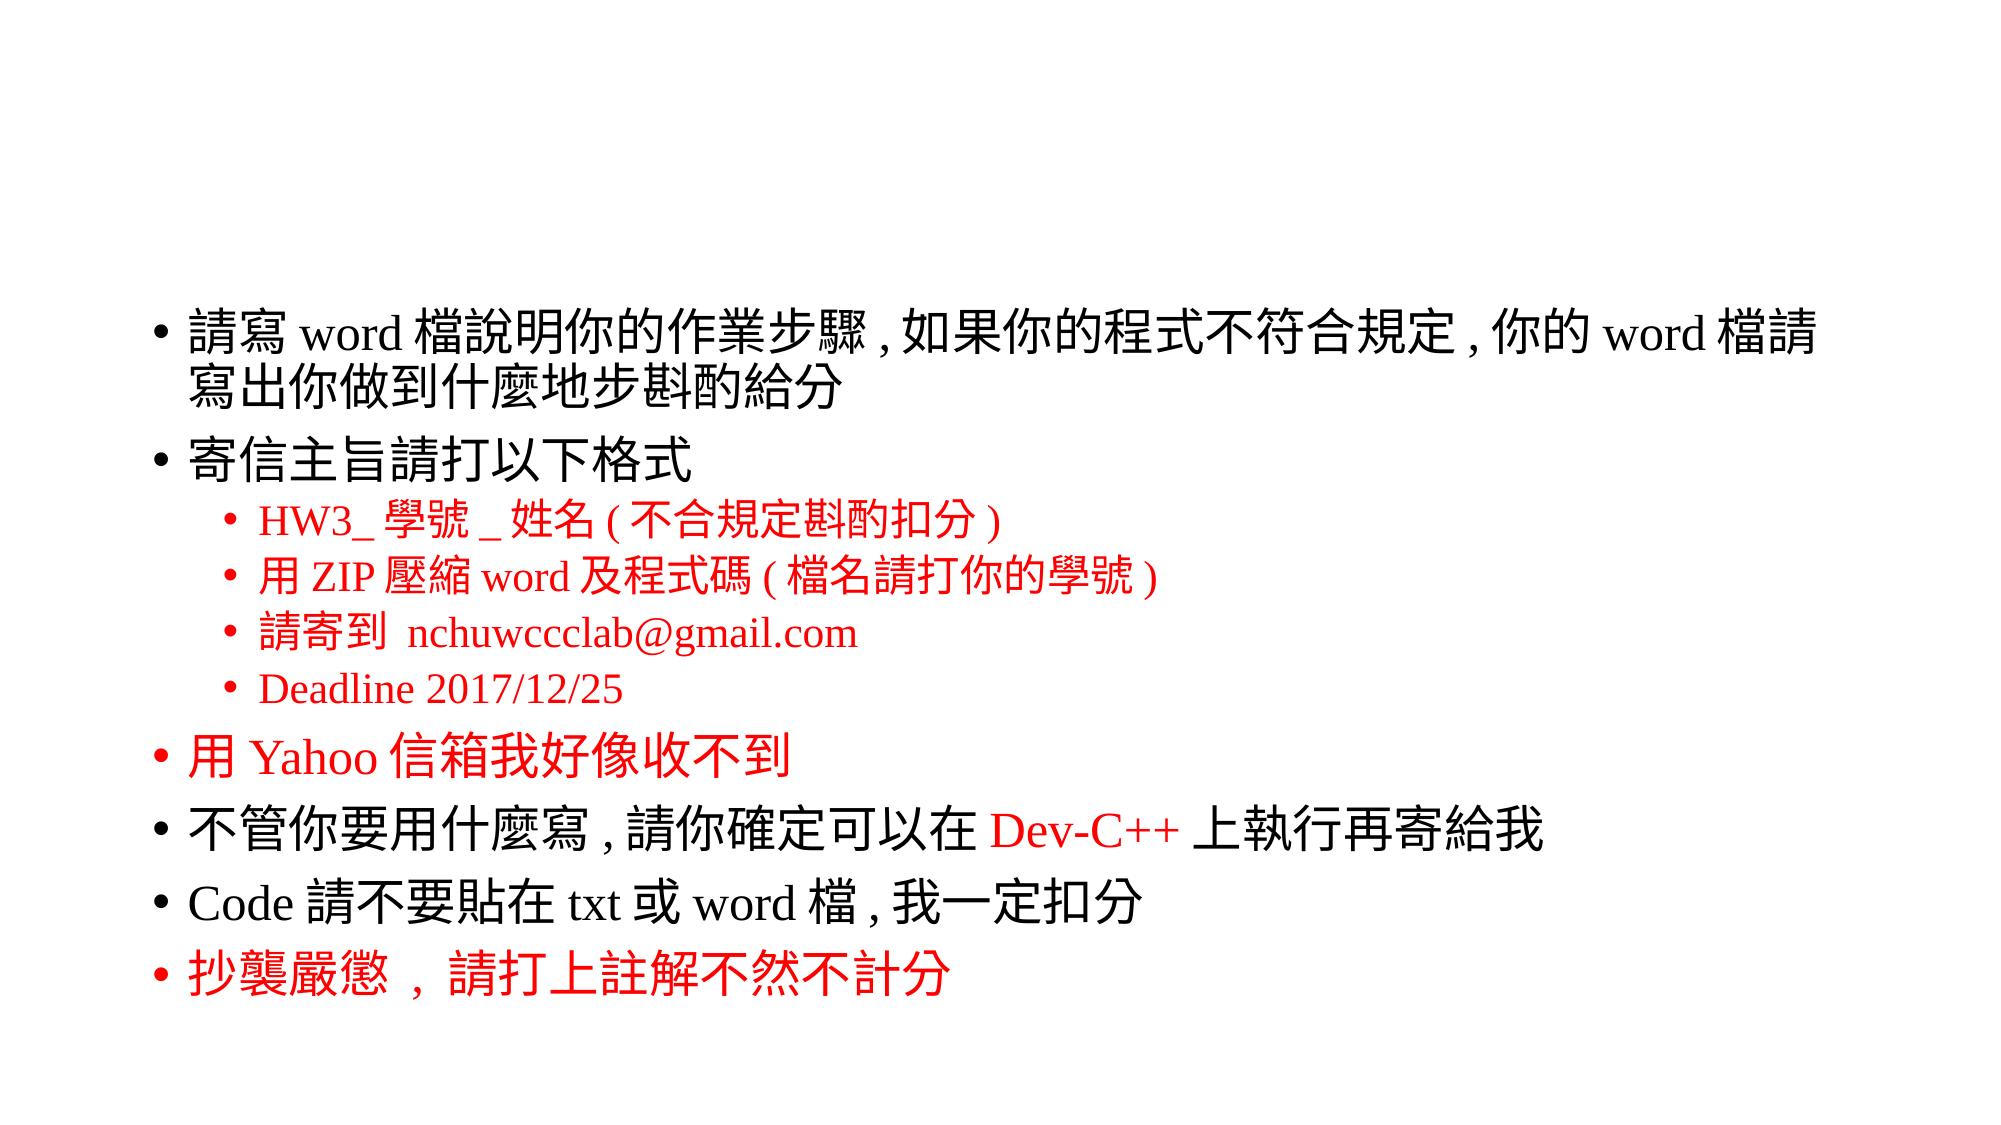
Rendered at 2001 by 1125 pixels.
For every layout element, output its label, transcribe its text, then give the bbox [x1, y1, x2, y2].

list 請寫word檔說明你的作業步驟,如果你的程式不符合規定,你的word檔請寫出你做到什麼地步斟酌給分 寄信主旨請打以下格式 HW3_學號_姓名(不合規定斟酌扣分) 用ZIP壓縮word及程式碼(檔名請打你的學號) 請寄到 nchuwccclab@gmail.com Deadline 2017/12/25 用Yahoo信箱我好像收不到 不管你要用什麼寫,請你確定可以在Dev-C++上執行再寄給我 Code請不要貼在txt或word檔,我一定扣分 抄襲嚴懲 , 請打上註解不然不計分 [137, 299, 1863, 1014]
